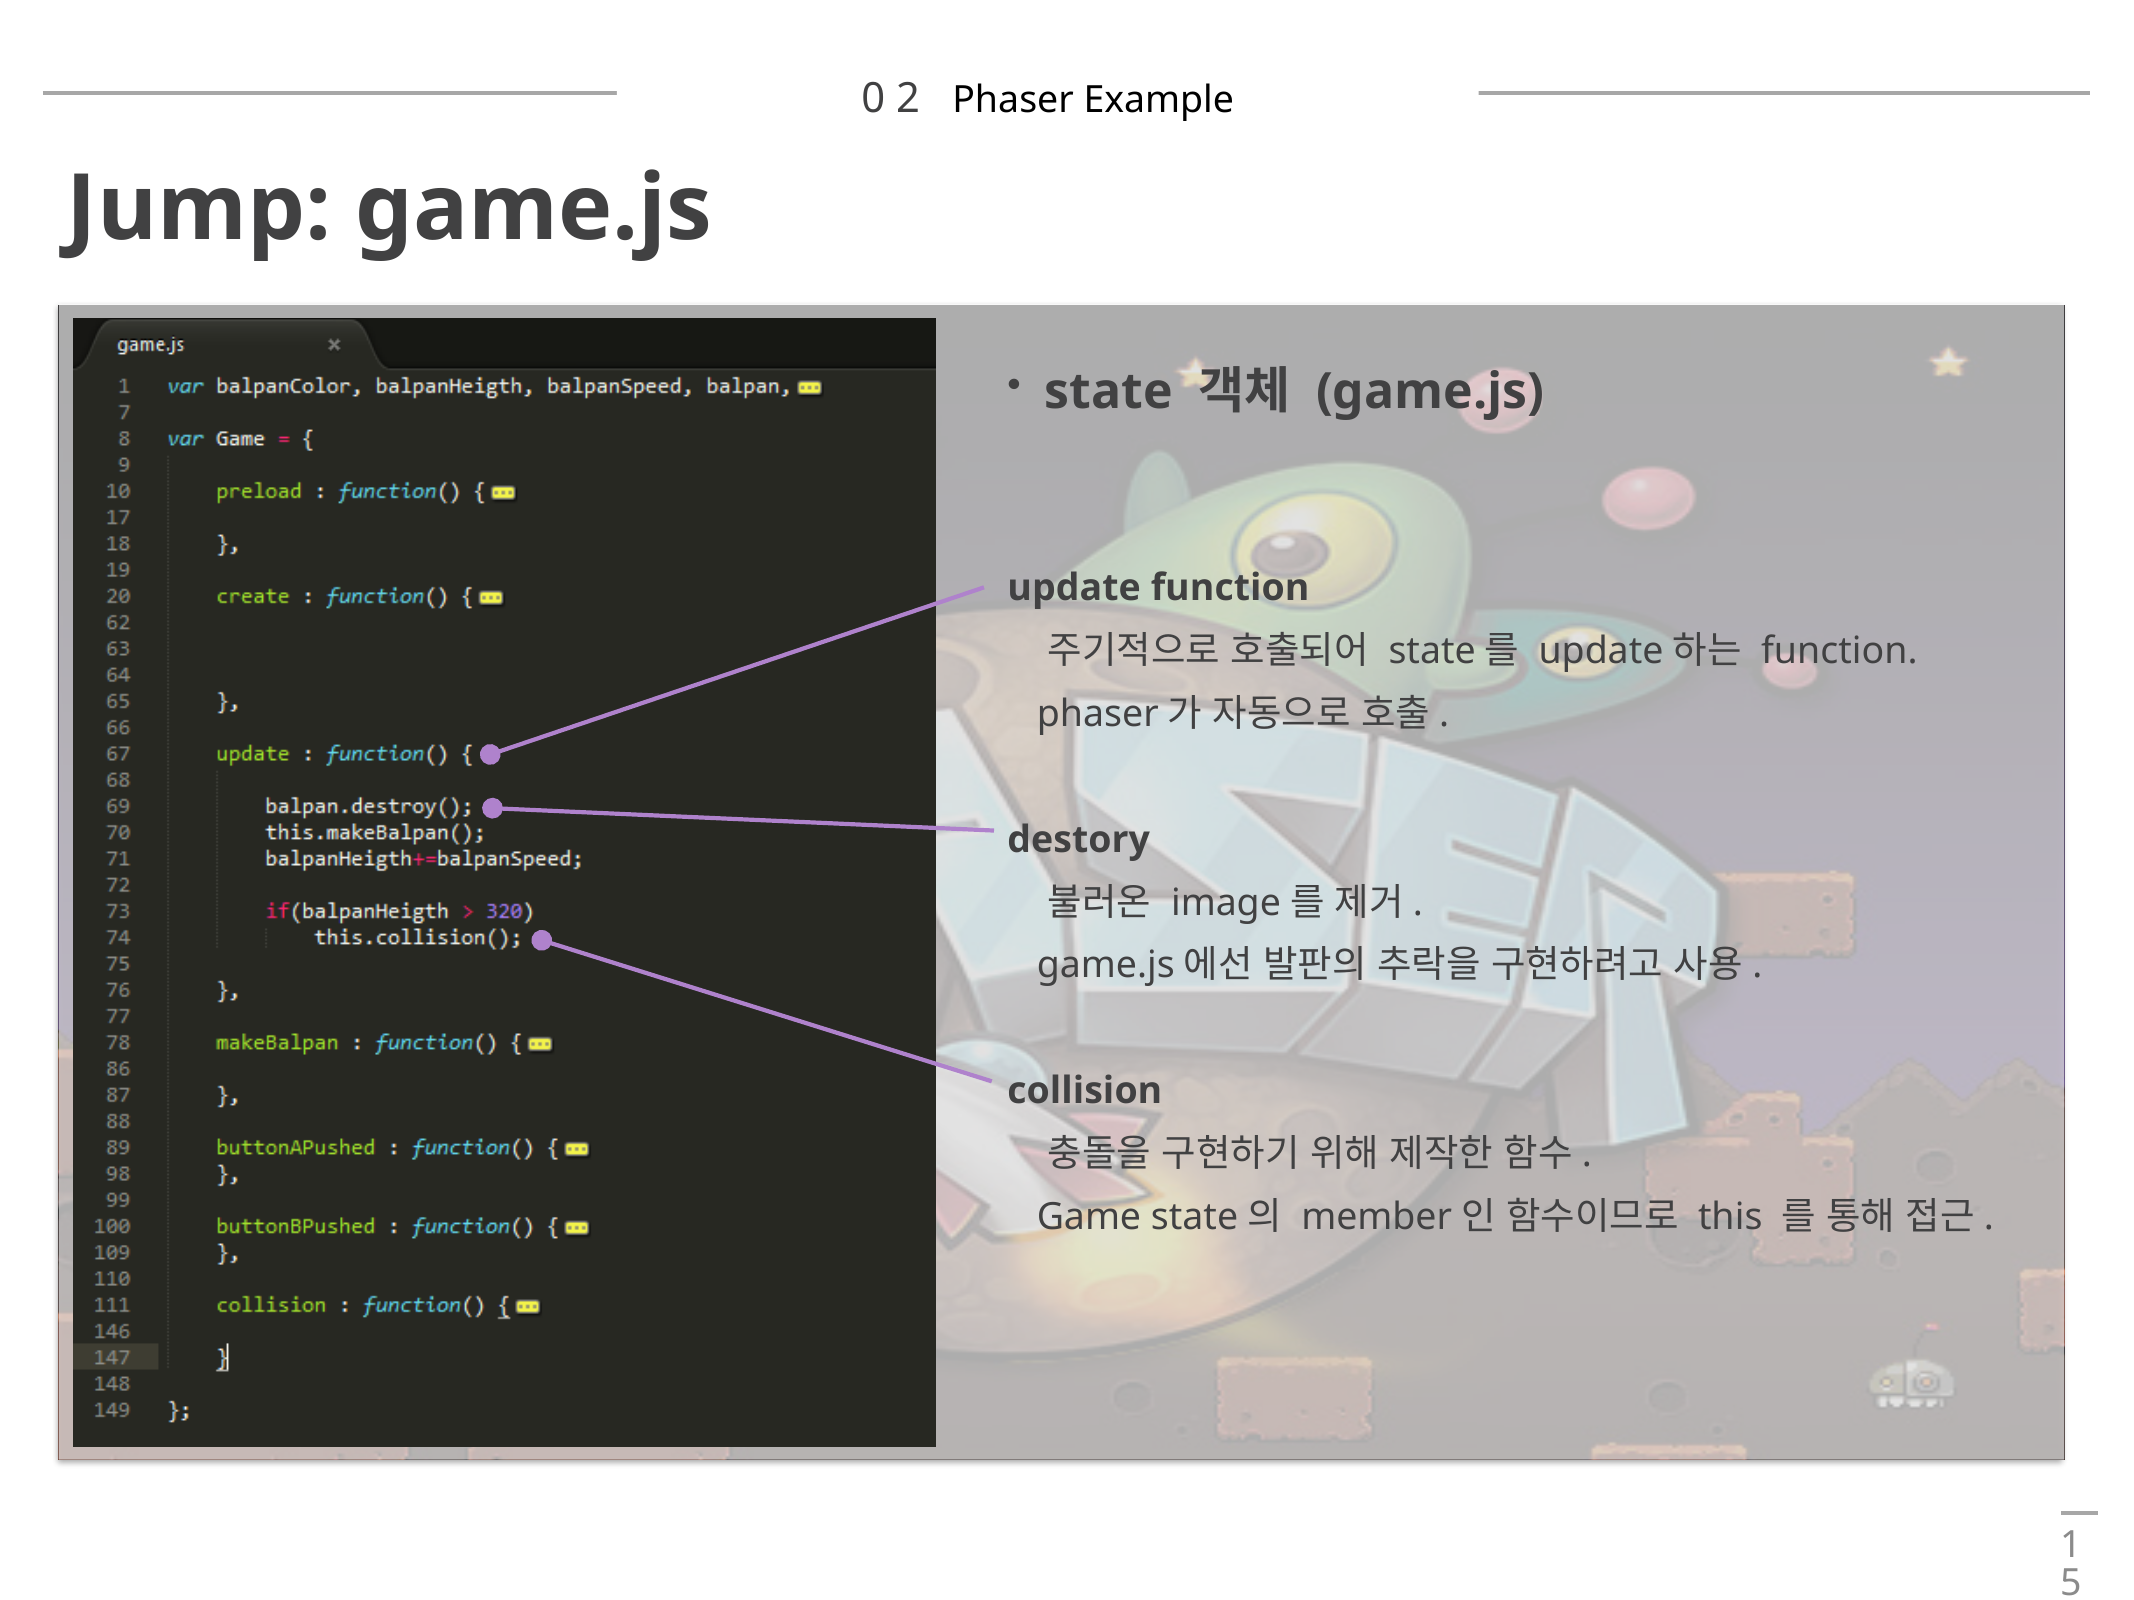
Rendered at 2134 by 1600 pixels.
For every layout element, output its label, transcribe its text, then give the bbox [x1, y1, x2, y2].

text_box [541, 939, 992, 1082]
picture [73, 318, 936, 1448]
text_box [489, 587, 985, 755]
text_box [492, 807, 995, 831]
text_box Jump: game.js [58, 139, 1481, 266]
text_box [58, 303, 2065, 1460]
slide_number 15 [2059, 1519, 2101, 1581]
text_box 0 2 Phaser Example [616, 70, 1479, 121]
